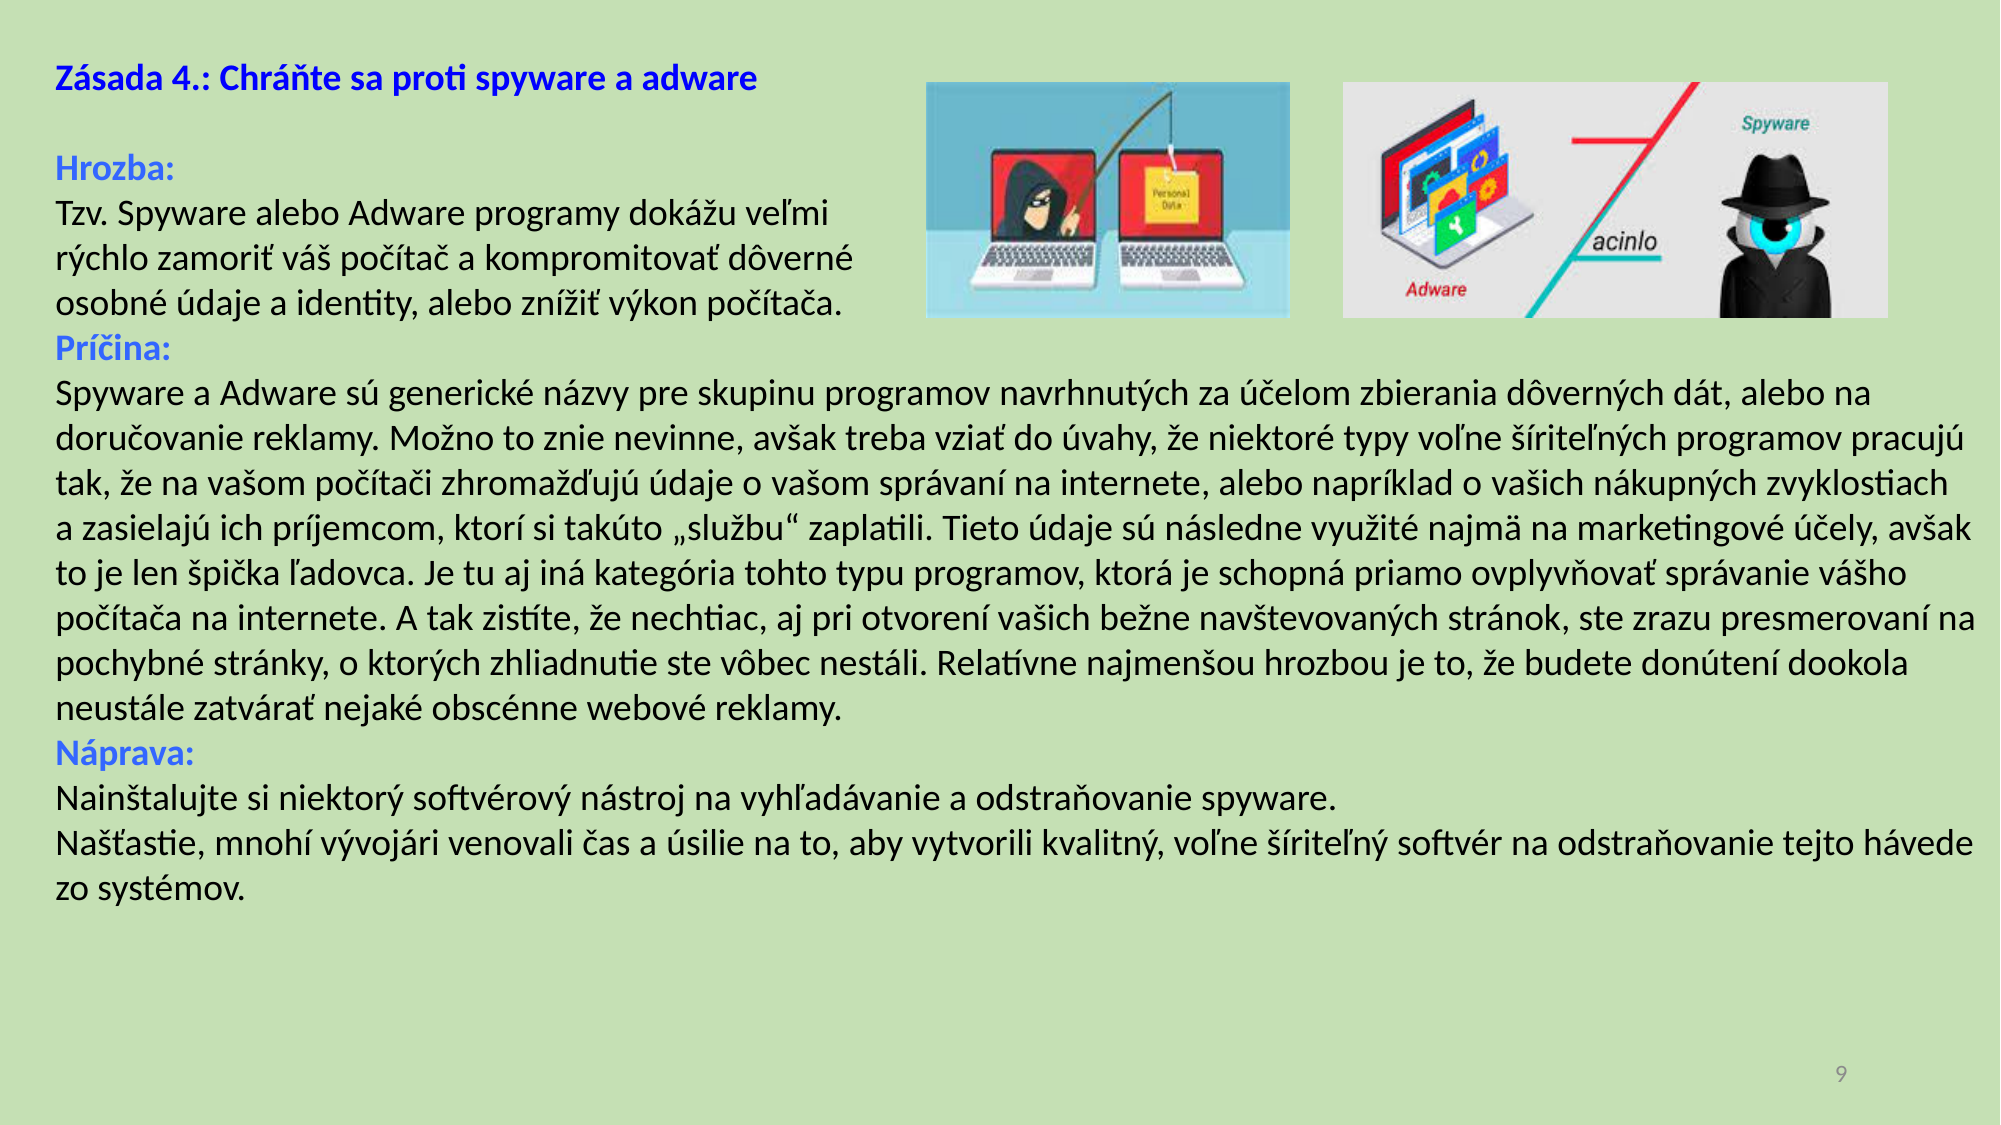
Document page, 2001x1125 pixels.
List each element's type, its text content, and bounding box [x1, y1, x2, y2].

picture [1343, 82, 1888, 318]
picture [926, 82, 1290, 318]
slide_number 9 [1412, 1042, 1863, 1103]
text_box Zásada 4.: Chráňte sa proti spyware a adware Hrozba: Tzv. Spyware alebo Adware programy dokážu veľmi rýchlo zamoriť váš počítač a kompromitovať dôverné osobné údaje a identity, alebo znížiť výkon počítača. Príčina: Spyware a Adware sú generické názvy pre skupinu programov navrhnutých za účelom zbierania dôverných dát, alebo na doručovanie reklamy. Možno to znie nevinne, avšak treba vziať do úvahy, že niektoré typy voľne šíriteľných programov pracujú tak, že na vašom počítači zhromažďujú údaje o vašom správaní na internete, alebo napríklad o vašich nákupných zvyklostiach a zasielajú ich príjemcom, ktorí si takúto „službu“ zaplatili. Tieto údaje sú následne využité najmä na marketingové účely, avšak to je len špička ľadovca. Je tu aj iná kategória tohto typu programov, ktorá je schopná priamo ovplyvňovať správanie vášho počítača na internete. A tak zistíte, že nechtiac, aj pri otvorení vašich bežne navštevovaných stránok, ste zrazu presmerovaní na pochybné stránky, o ktorých zhliadnutie ste vôbec nestáli. Relatívne najmenšou hrozbou je to, že budete donútení dookola neustále zatvárať nejaké obscénne webové reklamy. Náprava: Nainštalujte si niektorý softvérový nástroj na vyhľadávanie a odstraňovanie spyware. Našťastie, mnohí vývojári venovali čas a úsilie na to, aby vytvorili kvalitný, voľne šíriteľný softvér na odstraňovanie tejto hávede zo systémov. [40, 45, 2000, 916]
